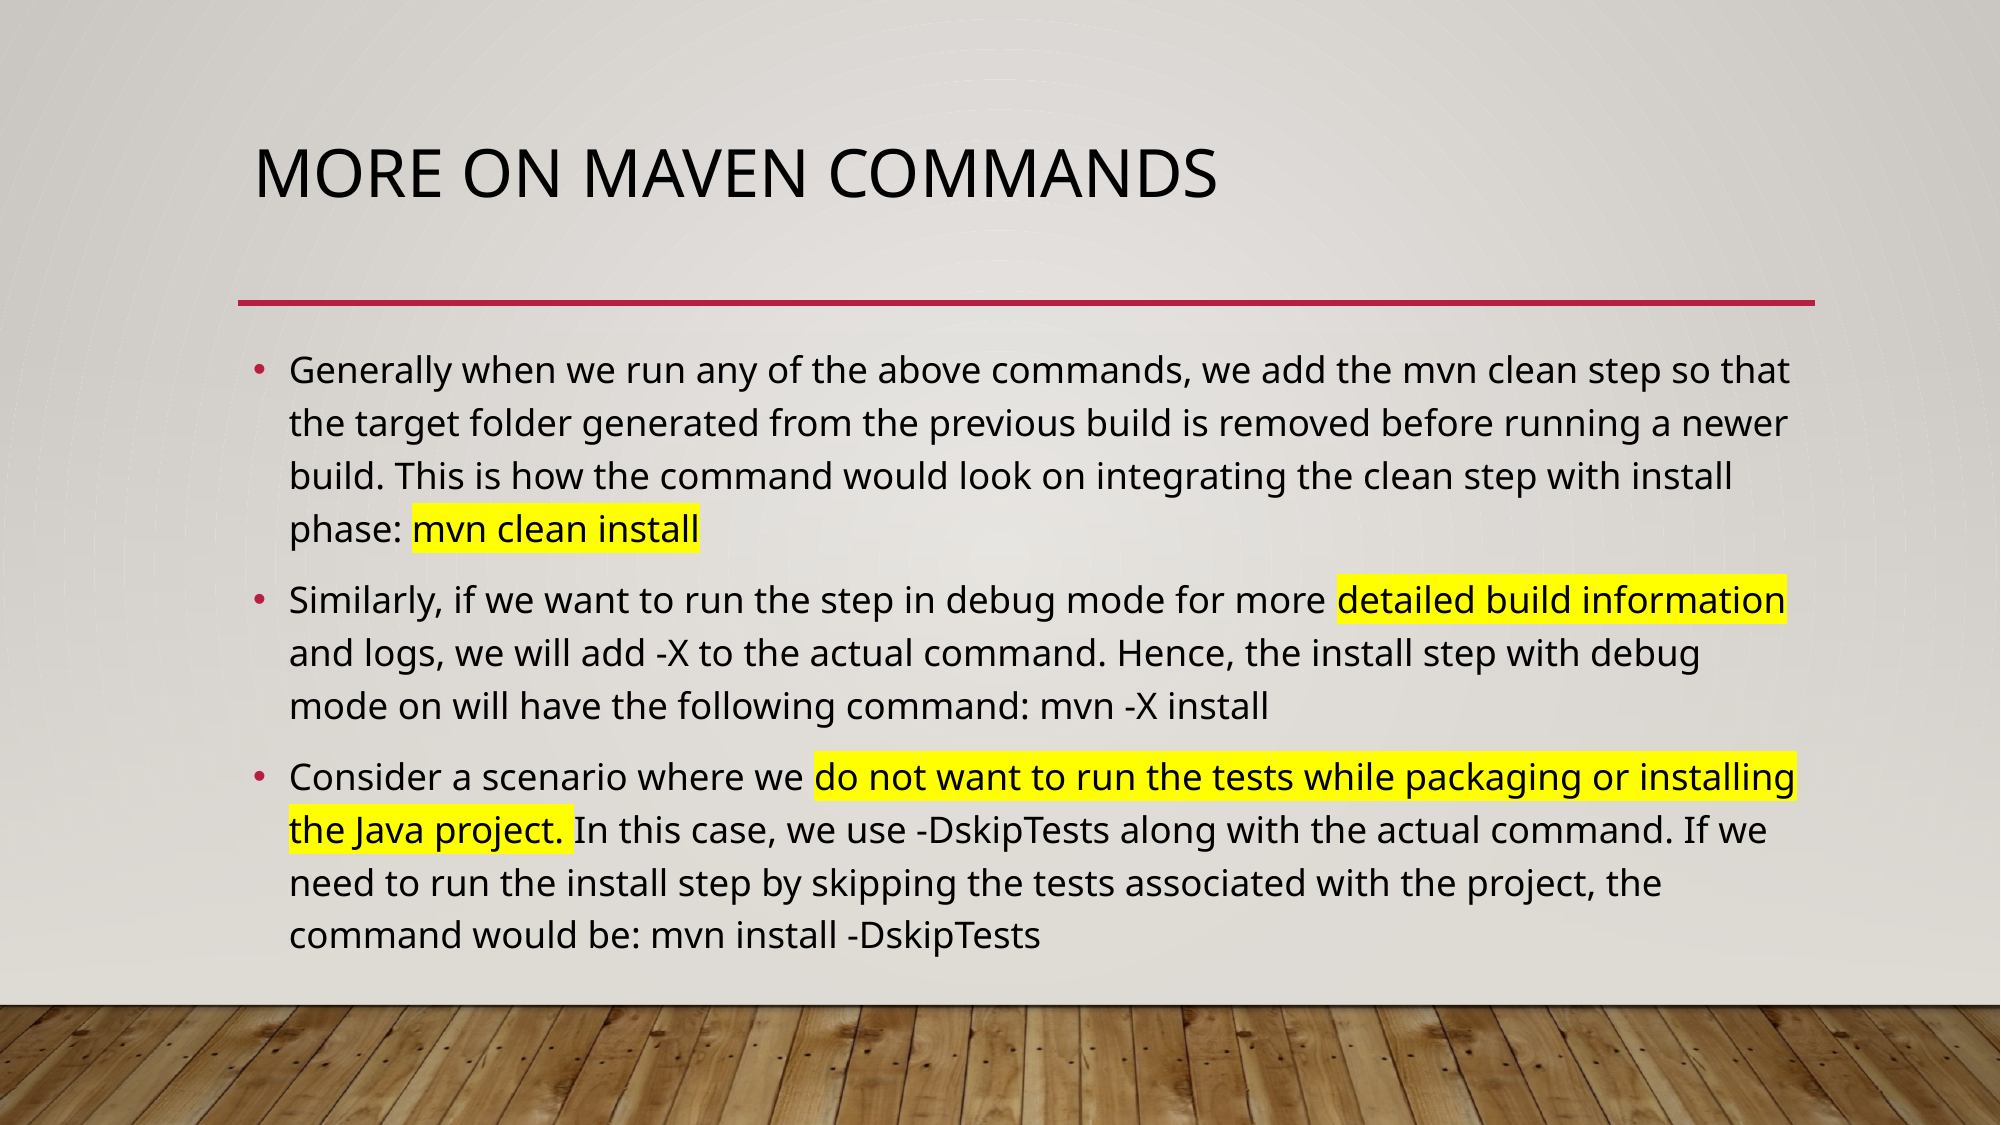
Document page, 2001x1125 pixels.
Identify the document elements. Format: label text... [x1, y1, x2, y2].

title More on maven commands [238, 131, 1814, 305]
list Generally when we run any of the above commands, we add the mvn clean step so that the target folder generated from the previous build is removed before running a newer build. This is how the command would look on integrating the clean step with install phase: mvn clean install Similarly, if we want to run the step in debug mode for more detailed build information and logs, we will add -X to the actual command. Hence, the install step with debug mode on will have the following command: mvn -X install Consider a scenario where we do not want to run the tests while packaging or installing the Java project. In this case, we use -DskipTests along with the actual command. If we need to run the install step by skipping the tests associated with the project, the command would be: mvn install -DskipTests [238, 330, 1814, 968]
picture [0, 1005, 2000, 1125]
